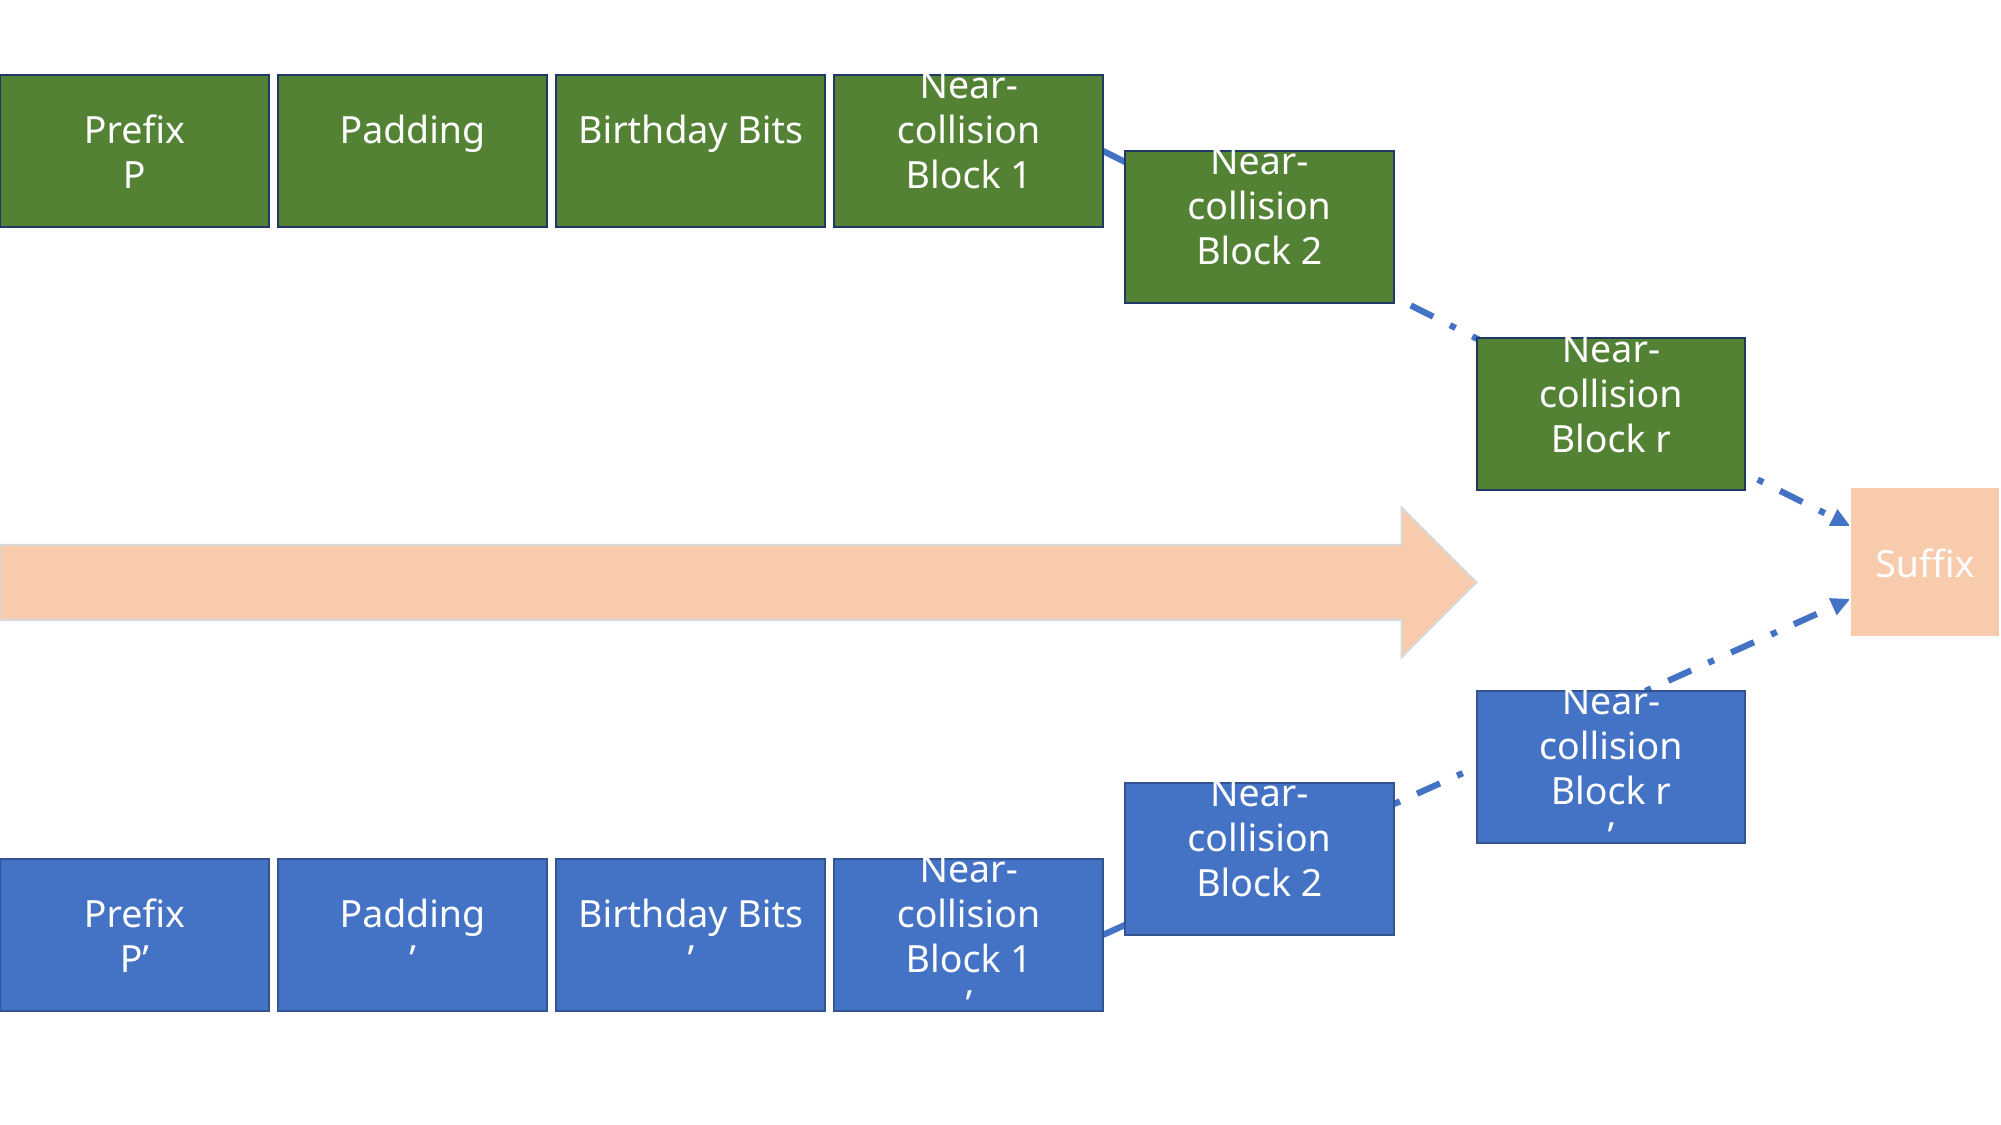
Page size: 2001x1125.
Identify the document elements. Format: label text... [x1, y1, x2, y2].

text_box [1103, 150, 1850, 526]
text_box Prefix P [0, 74, 270, 228]
text_box Prefix P’ [0, 858, 270, 1012]
text_box [0, 526, 1479, 621]
text_box Suffix [1849, 486, 2000, 638]
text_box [1103, 599, 1850, 935]
